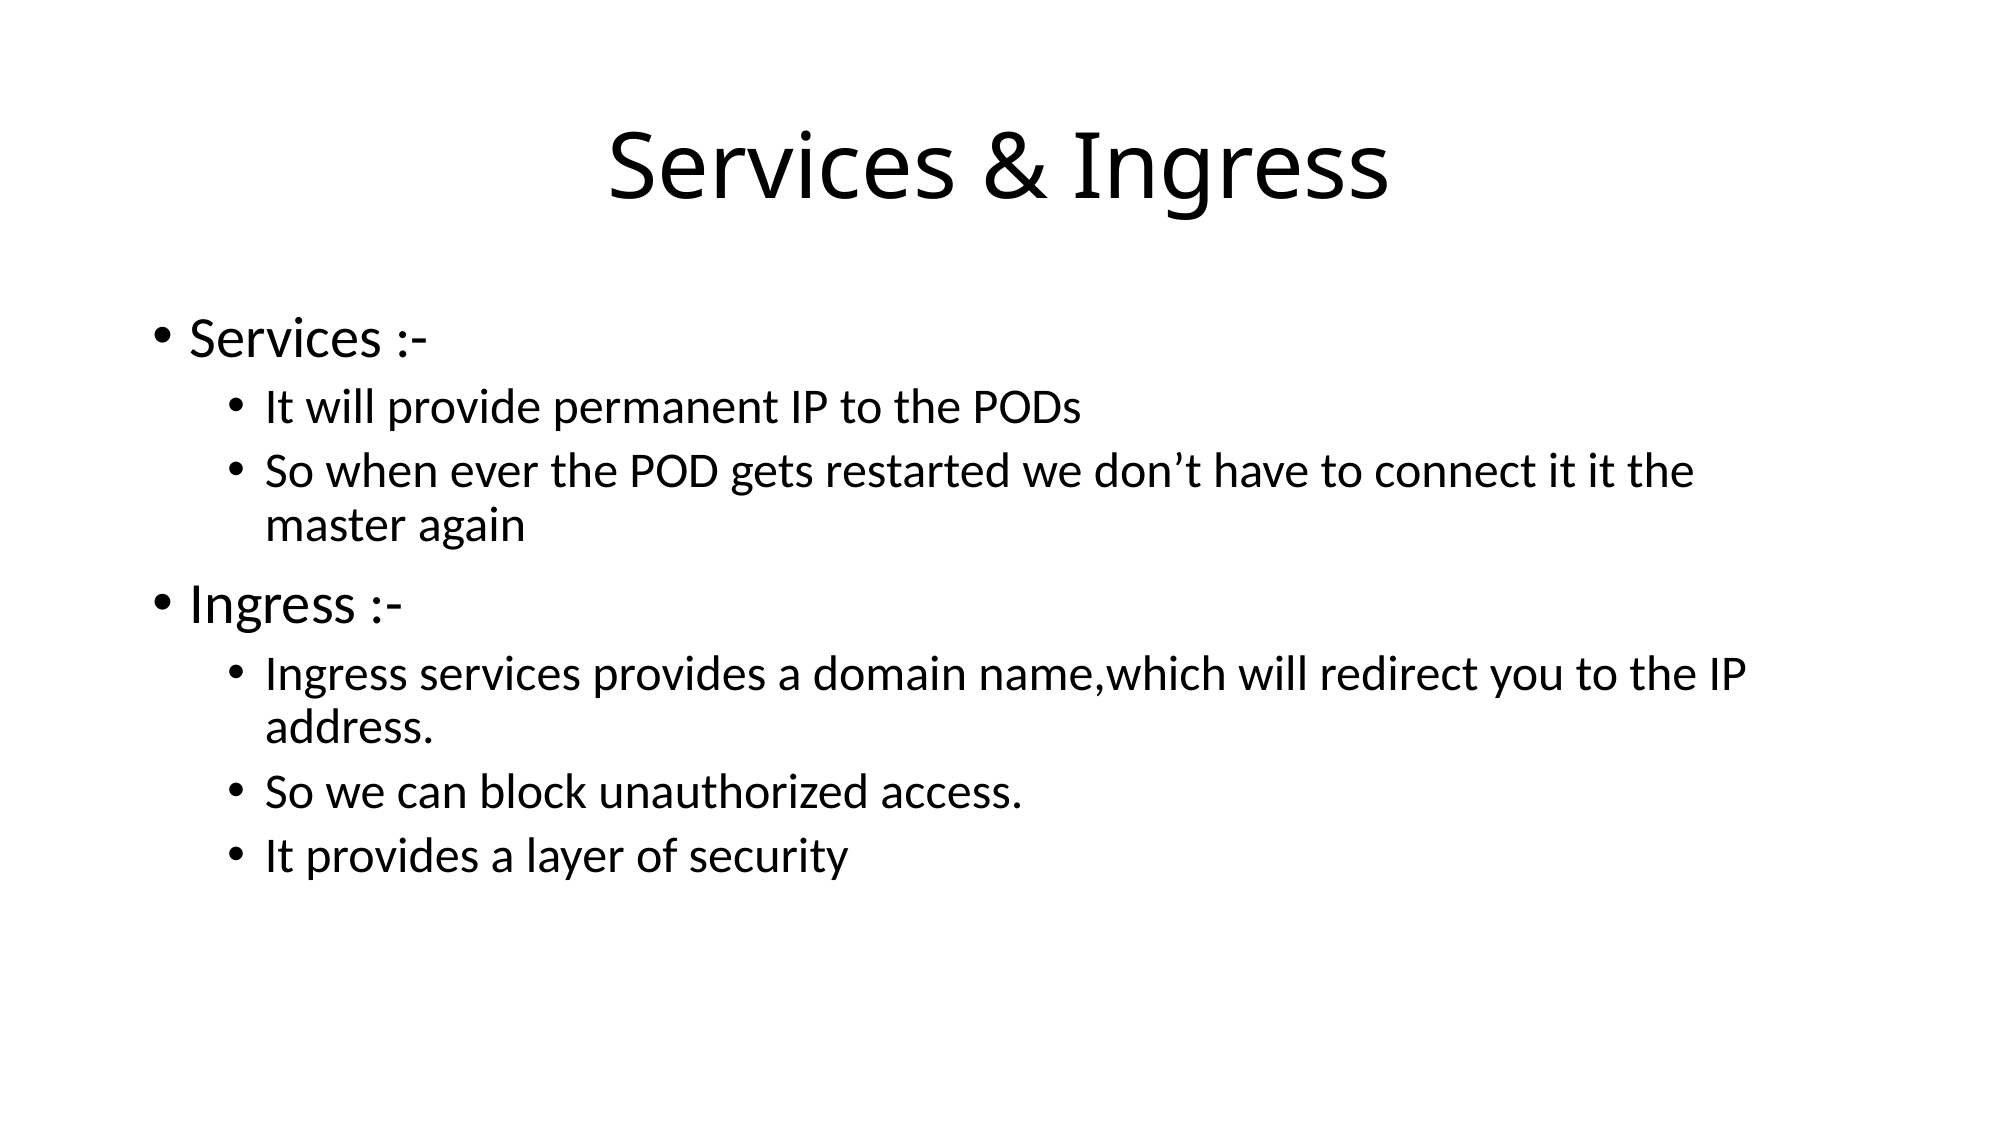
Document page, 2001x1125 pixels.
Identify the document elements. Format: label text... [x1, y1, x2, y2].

title Services & Ingress [137, 59, 1863, 278]
list Services :- It will provide permanent IP to the PODs So when ever the POD gets restarted we don’t have to connect it it the master again Ingress :- Ingress services provides a domain name,which will redirect you to the IP address. So we can block unauthorized access. It provides a layer of security [137, 299, 1863, 1014]
